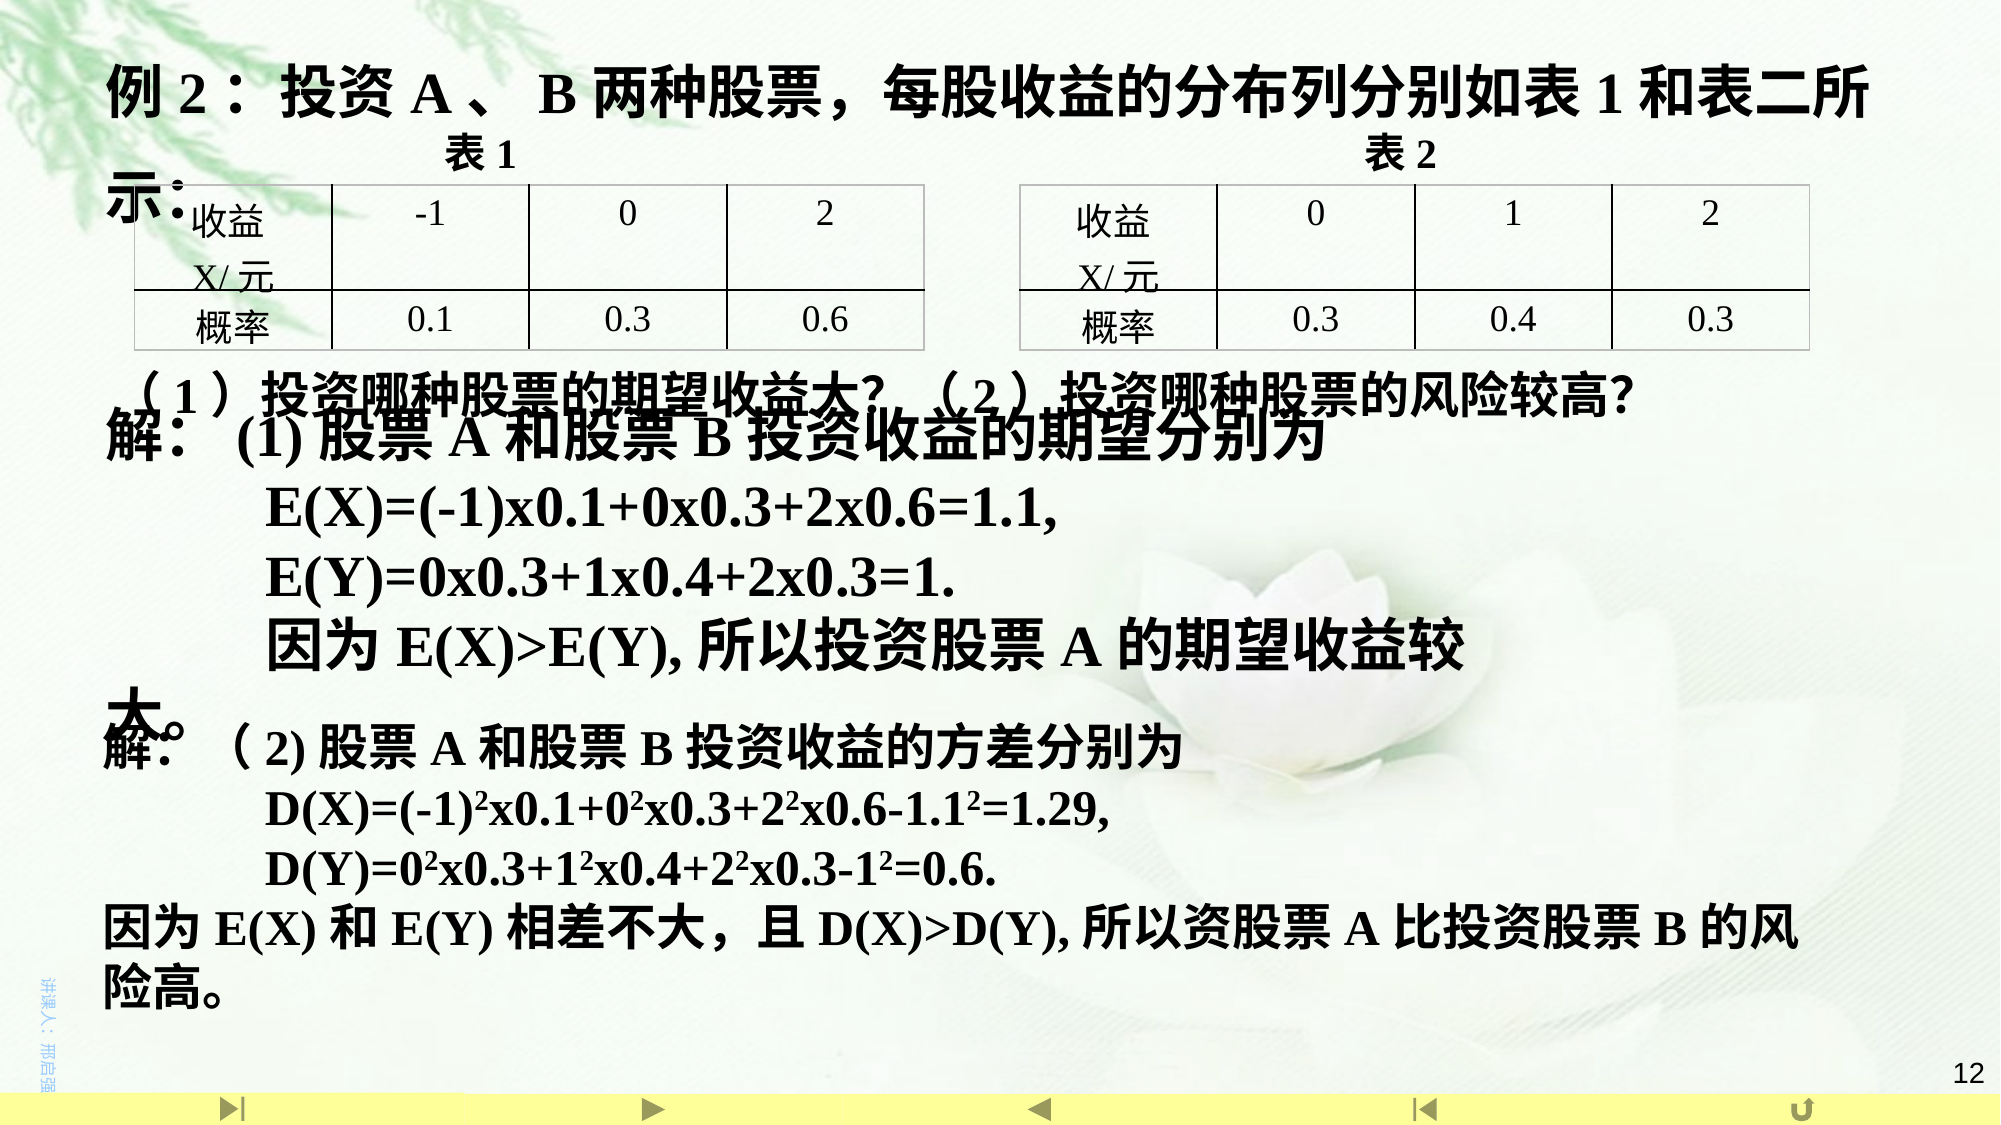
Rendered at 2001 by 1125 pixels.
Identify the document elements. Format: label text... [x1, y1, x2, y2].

table_cell 概率 [135, 291, 331, 326]
table_header -1 [333, 186, 528, 289]
picture [0, 0, 2001, 1125]
table_cell 0.3 [1613, 291, 1809, 349]
table_cell 概率 [1021, 291, 1216, 326]
text_box 表2 [1349, 94, 1506, 184]
table_cell 0.1 [333, 291, 528, 326]
text_box （1）投资哪种股票的期望收益大？（2）投资哪种股票的风险较高？ [96, 326, 1675, 431]
table_header 收益X/元 [1021, 186, 1216, 289]
table_cell 0.4 [1416, 291, 1611, 326]
table_header 2 [728, 186, 923, 289]
table_cell 0.3 [1218, 291, 1414, 326]
table_header 0 [530, 186, 726, 289]
text_box 例2：投资A、B两种股票，每股收益的分布列分别如表1和表二所示： [91, 12, 1909, 238]
table_header 2 [1613, 186, 1809, 289]
table_cell 0.6 [728, 291, 923, 326]
table_header 1 [1416, 186, 1611, 289]
table_header 0 [1218, 186, 1414, 289]
text_box 解：（2)股票A和股票B投资收益的方差分别为 D(X)=(-1)2x0.1+02x0.3+22x0.6-1.12=1.29, D(Y)=02x0.3+12x0.4+22x0.3-12=0.6. 因为E(X)和E(Y)相差不大，且D(X)>D(Y),所以资股票A比投资股票B的风险高。 [87, 707, 1860, 1023]
text_box 表1 [429, 94, 587, 184]
table_header 收益X/元 [135, 186, 331, 289]
text_box 解：(1)股票A和股票B投资收益的期望分别为 E(X)=(-1)x0.1+0x0.3+2x0.6=1.1, E(Y)=0x0.3+1x0.4+2x0.3=1. 因为E(X)>E(Y),所以投资股票A的期望收益较大。 [91, 390, 1581, 707]
table_cell 0.3 [530, 291, 726, 326]
